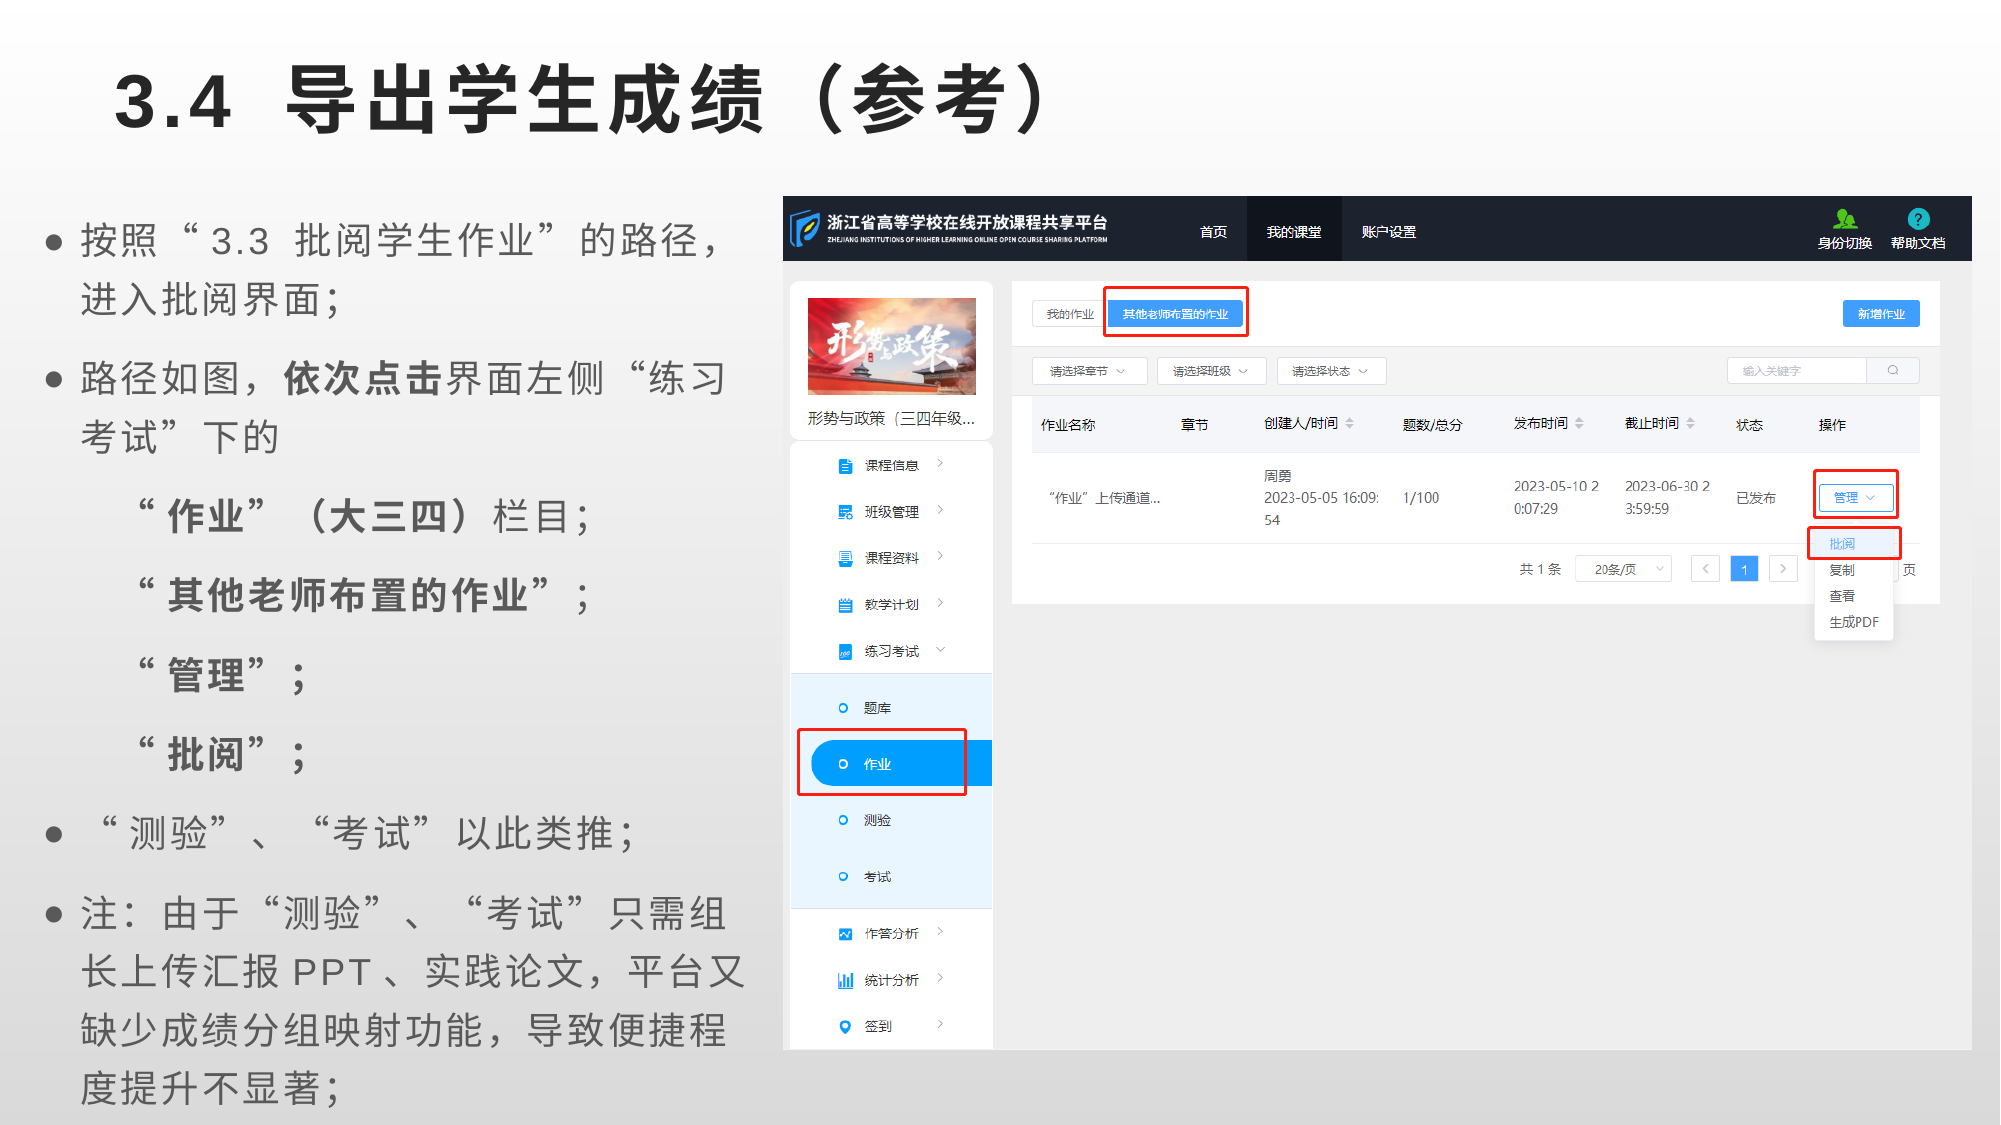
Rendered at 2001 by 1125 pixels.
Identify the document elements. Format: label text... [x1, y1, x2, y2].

picture [783, 196, 1973, 1050]
list 按照“3.3 批阅学生作业”的路径，进入批阅界面； 路径如图，依次点击界面左侧“练习考试”下的 “作业”（大三四）栏目； “其他老师布置的作业”； “管理”； “批阅”； “测验”、“考试”以此类推； 注：由于“测验”、“考试”只需组长上传汇报PPT、实践论文，平台又缺少成绩分组映射功能，导致便捷程度提升不显著； [27, 196, 785, 1125]
title 3.4 导出学生成绩（参考） [100, 39, 1900, 156]
